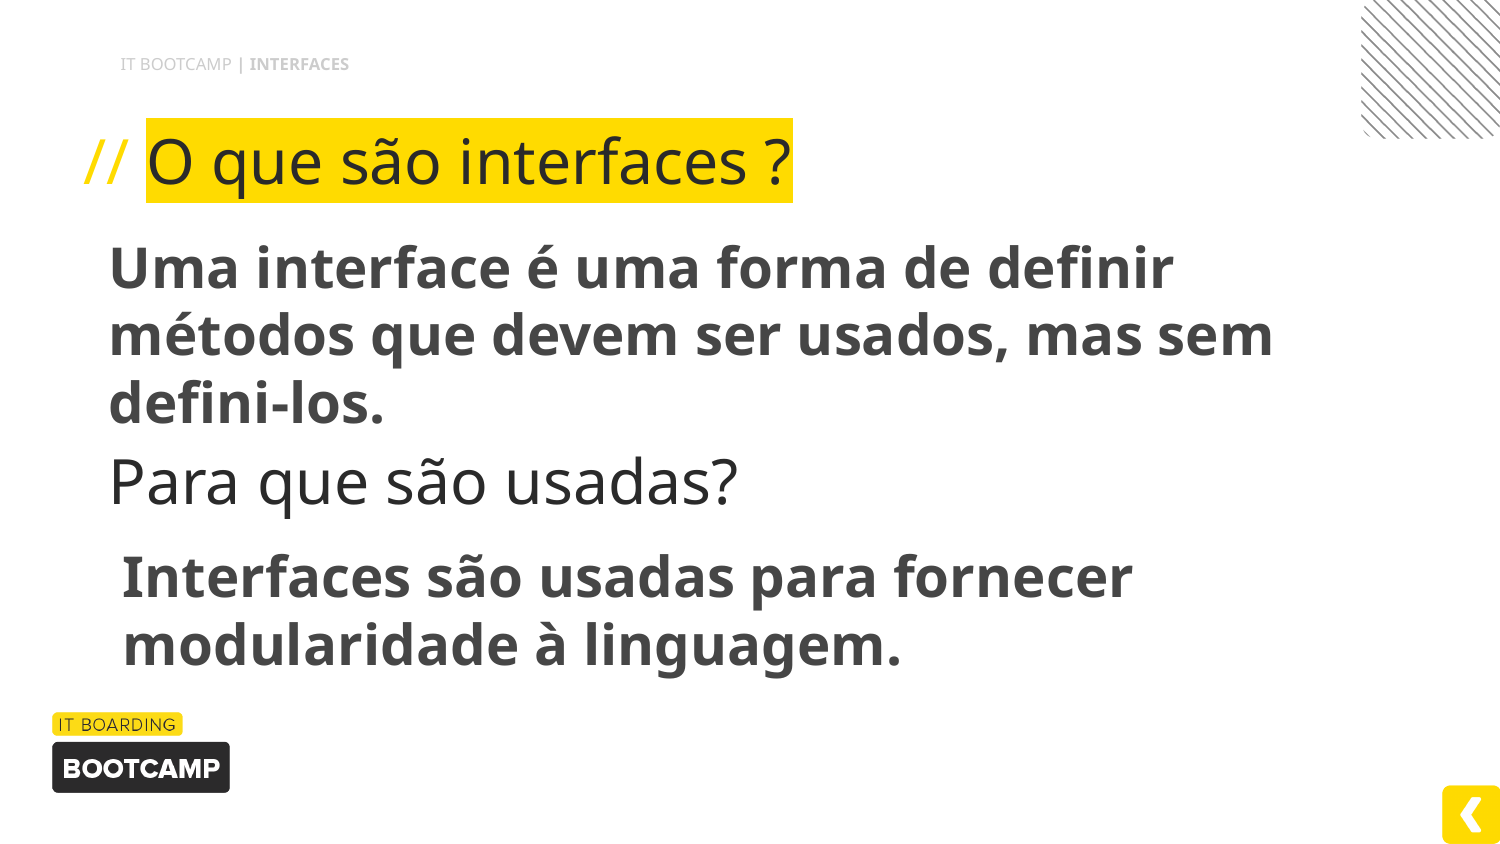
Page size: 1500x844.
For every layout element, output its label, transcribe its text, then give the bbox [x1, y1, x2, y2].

text_box Para que são usadas? [93, 416, 1500, 520]
picture [51, 711, 230, 793]
text_box // O que são interfaces ? [68, 95, 1483, 200]
title Interfaces são usadas para fornecer modularidade à linguagem. [107, 526, 1444, 720]
picture [1441, 785, 1500, 844]
text_box IT BOOTCAMP | INTERFACES [105, 46, 577, 87]
title Uma interface é uma forma de definir métodos que devem ser usados, mas sem defini-los. [93, 216, 1430, 410]
picture [1361, 0, 1500, 140]
